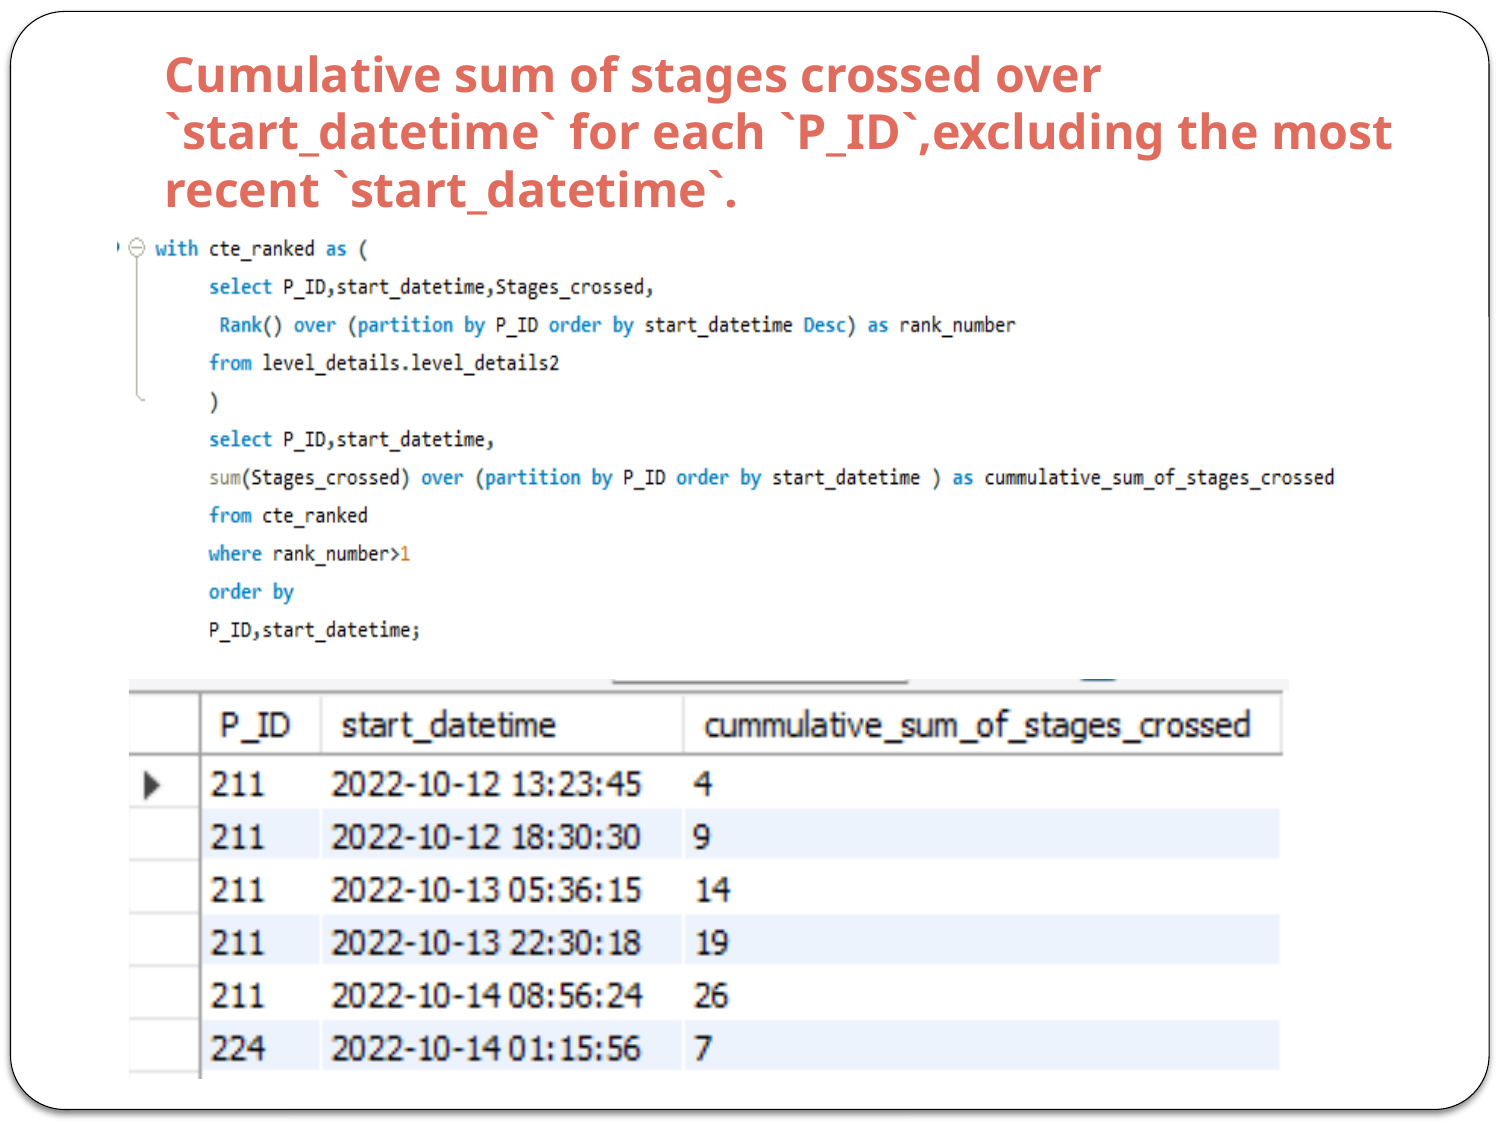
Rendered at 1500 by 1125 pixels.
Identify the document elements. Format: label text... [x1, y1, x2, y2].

picture [128, 679, 1290, 1079]
title Cumulative sum of stages crossed over `start_datetime` for each `P_ID`,excluding the most recent `start_datetime`. [150, 35, 1425, 233]
picture [116, 222, 1348, 669]
